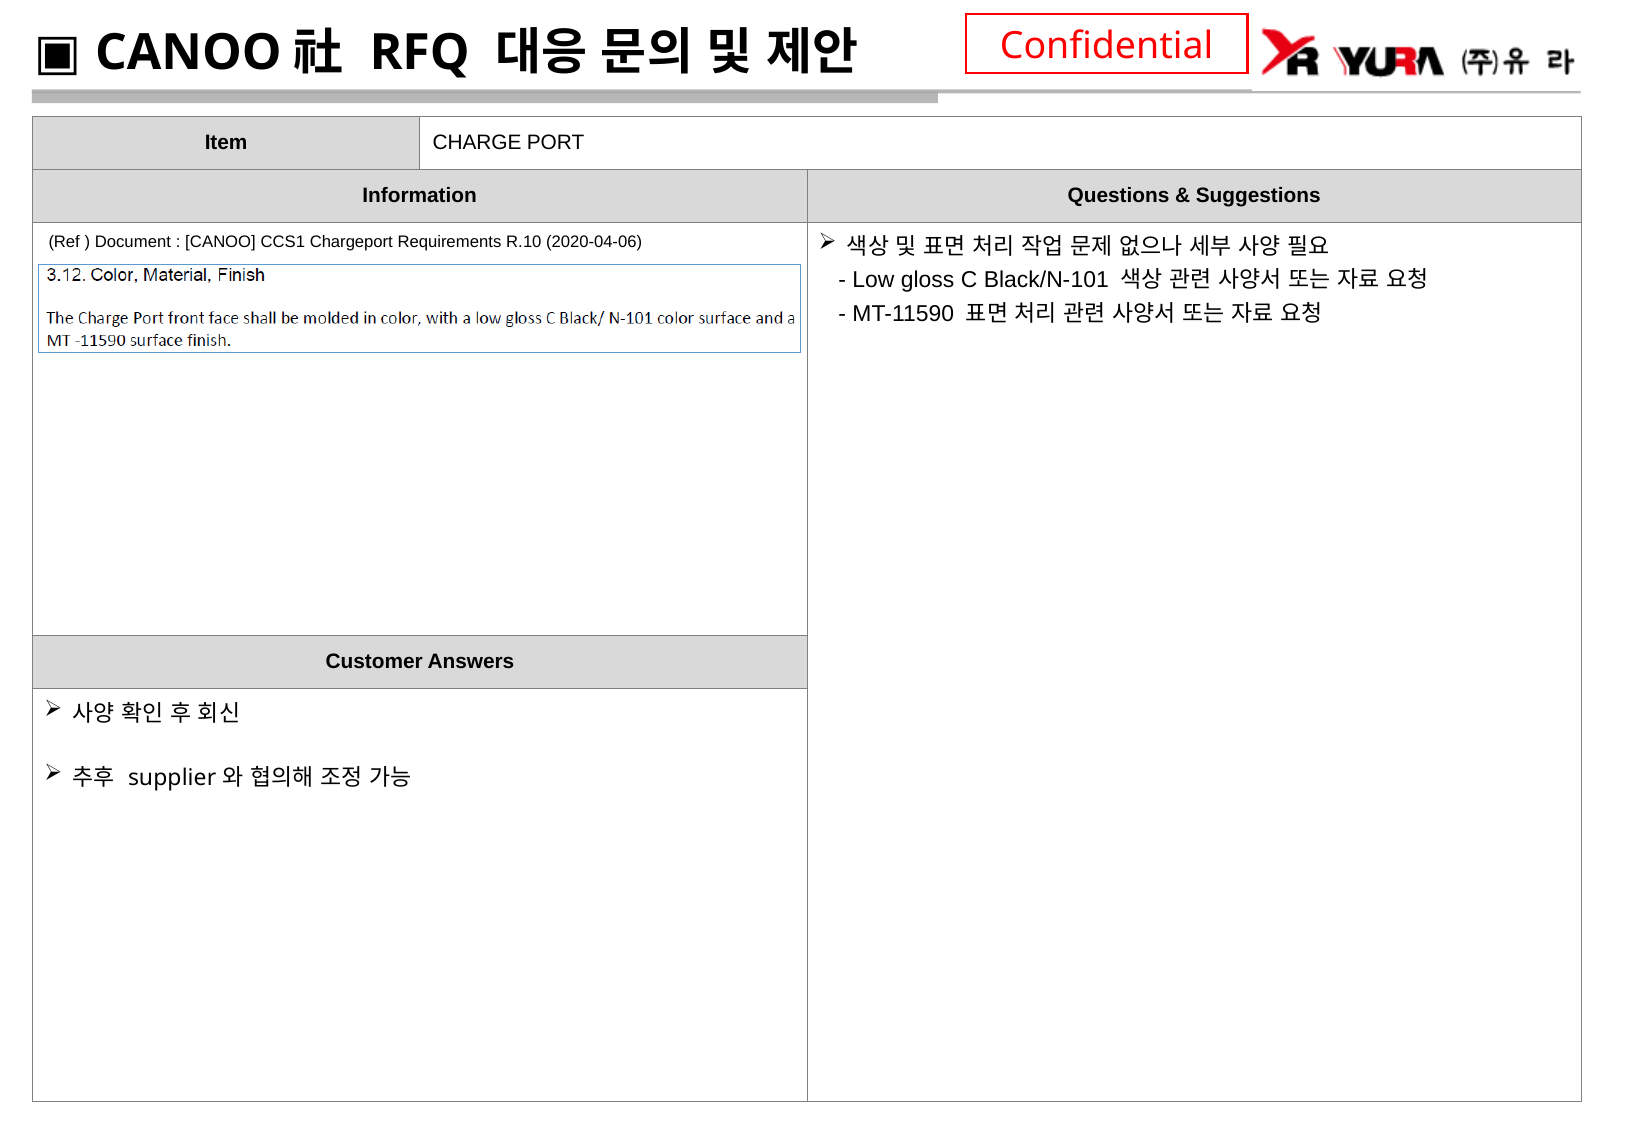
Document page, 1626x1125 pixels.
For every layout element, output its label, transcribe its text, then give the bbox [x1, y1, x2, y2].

table_cell Information [33, 170, 807, 222]
picture [38, 264, 801, 353]
table_header CHARGE PORT [420, 117, 1581, 169]
table_cell Questions & Suggestions [808, 170, 1581, 222]
table_cell Customer Answers [33, 636, 807, 688]
picture [1252, 20, 1583, 91]
table_cell 색상 및 표면 처리 작업 문제 없으나 세부 사양 필요 - Low gloss C Black/N-101 색상 관련 사양서 또는 자료 요청 - MT-11590 표면 처리 관련 사양서 또는 자료 요청 [808, 223, 1581, 1101]
table_header Item [33, 117, 419, 169]
table_cell 사양 확인 후 회신 추후 supplier와 협의해 조정 가능 [33, 689, 807, 1101]
text_box (Ref ) Document : [CANOO] CCS1 Chargeport Requirements R.10 (2020-04-06) [33, 223, 801, 258]
text_box ▣ CANOO社 RFQ 대응 문의 및 제안 [19, 12, 982, 88]
table_cell [33, 223, 807, 635]
